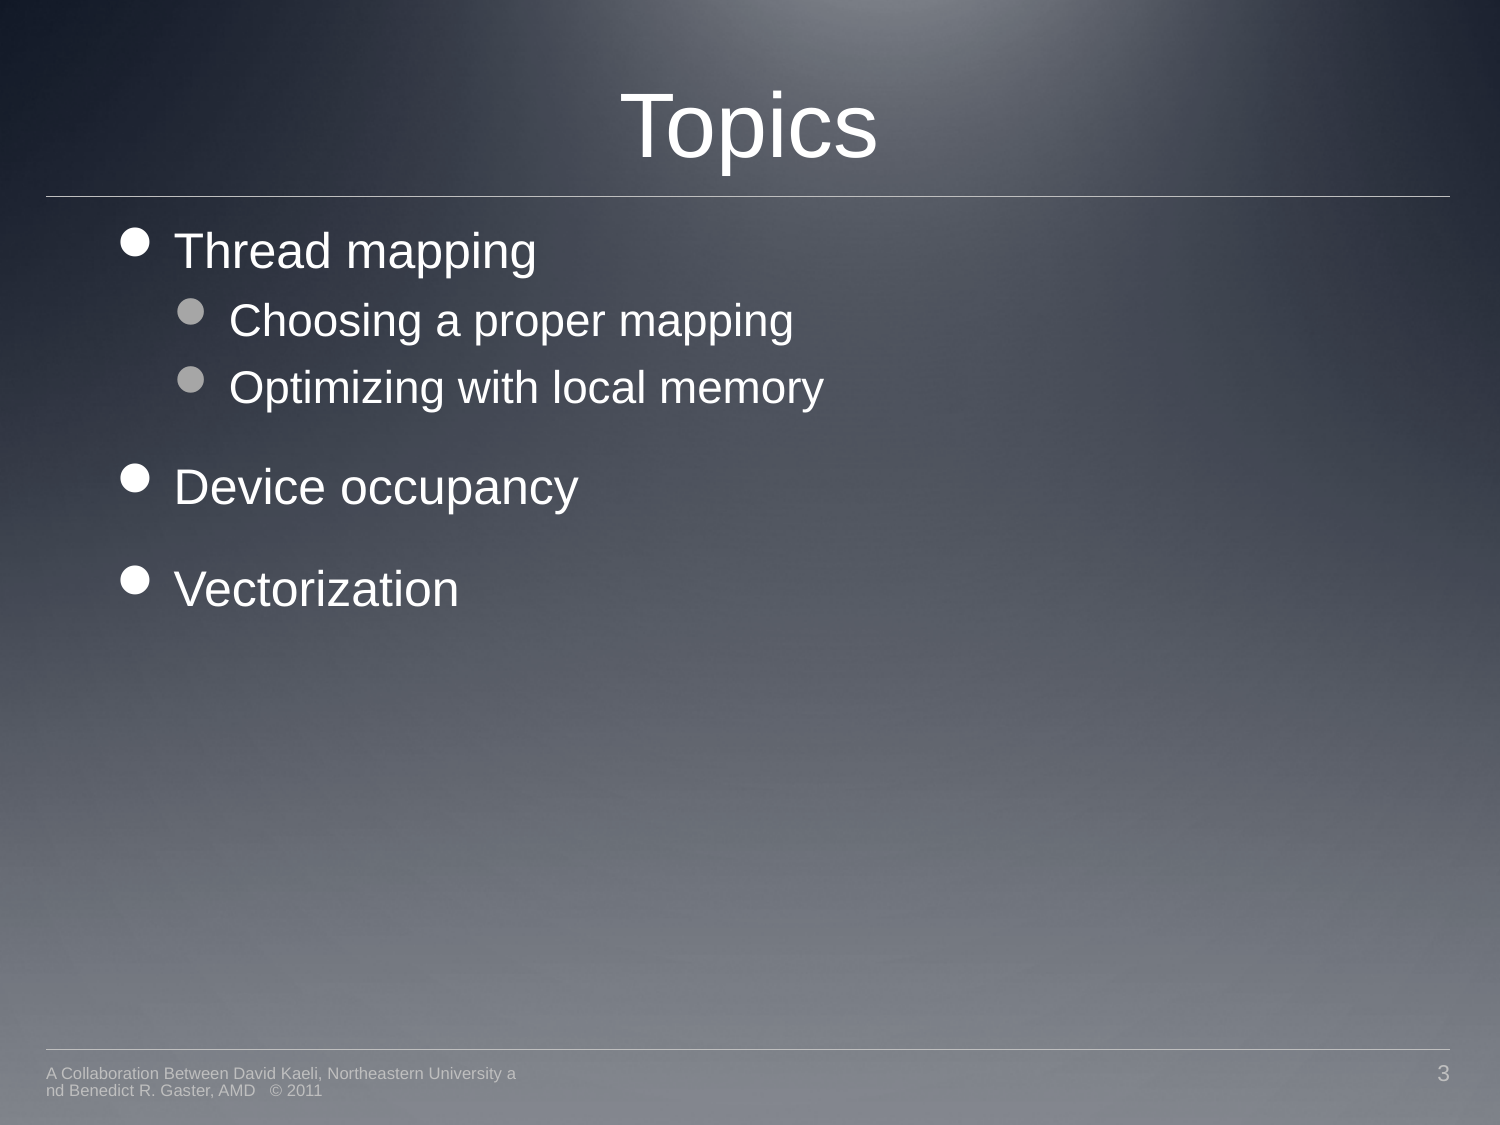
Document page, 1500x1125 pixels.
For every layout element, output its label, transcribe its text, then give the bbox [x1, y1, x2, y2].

slide_number 3 [1325, 1042, 1450, 1103]
footer A Collaboration Between David Kaeli, Northeastern University and Benedict R. Gaster, AMD © 2011 [46, 1042, 521, 1103]
title Topics [105, 17, 1394, 183]
list Thread mapping Choosing a proper mapping Optimizing with local memory Device occupancy Vectorization [101, 210, 1394, 1024]
